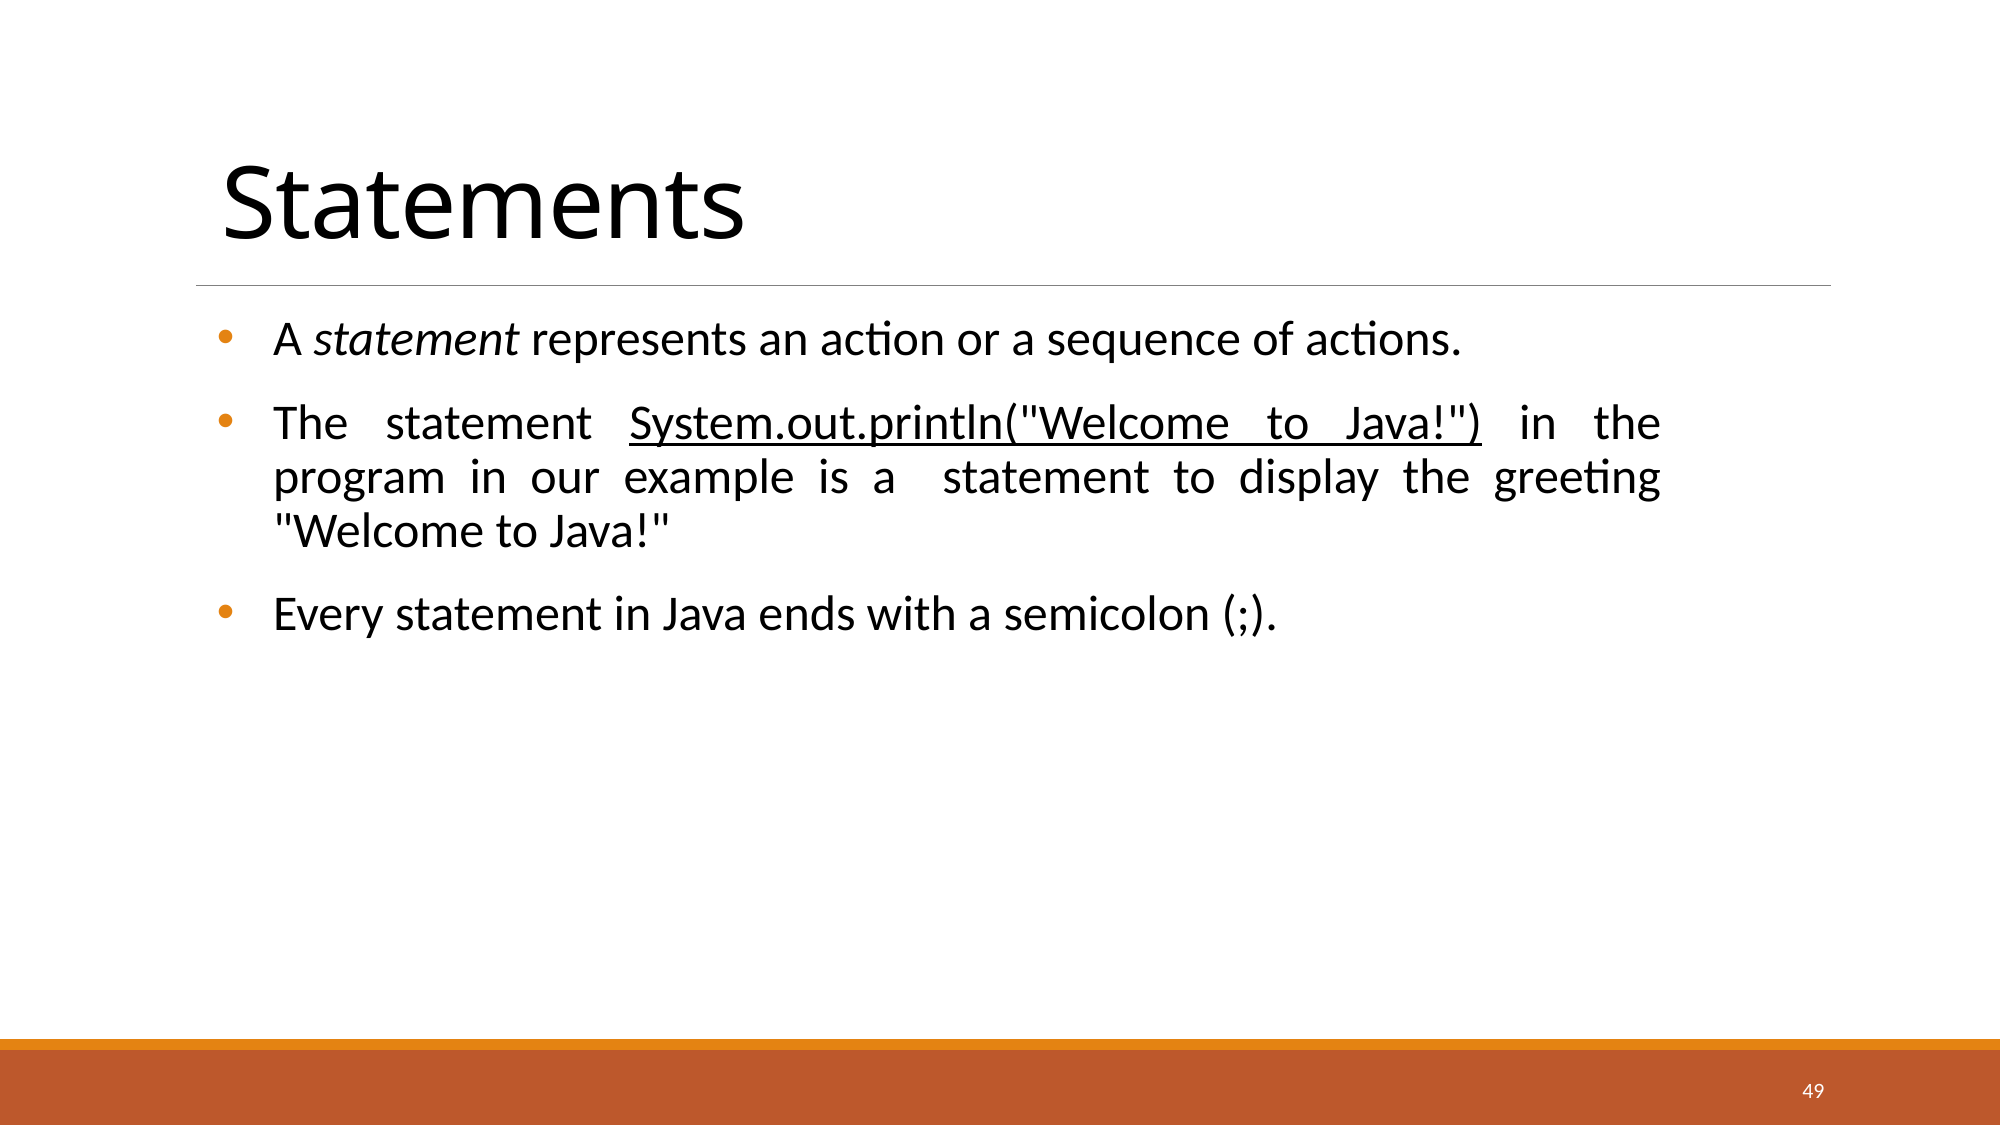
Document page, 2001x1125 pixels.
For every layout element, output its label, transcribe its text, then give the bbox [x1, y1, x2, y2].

title Statements [206, 90, 1482, 305]
list A statement represents an action or a sequence of actions. The statement System.out.println("Welcome to Java!") in the program in our example is a statement to display the greeting "Welcome to Java!" Every statement in Java ends with a semicolon (;). [201, 305, 1677, 908]
slide_number 49 [1624, 1059, 1840, 1120]
